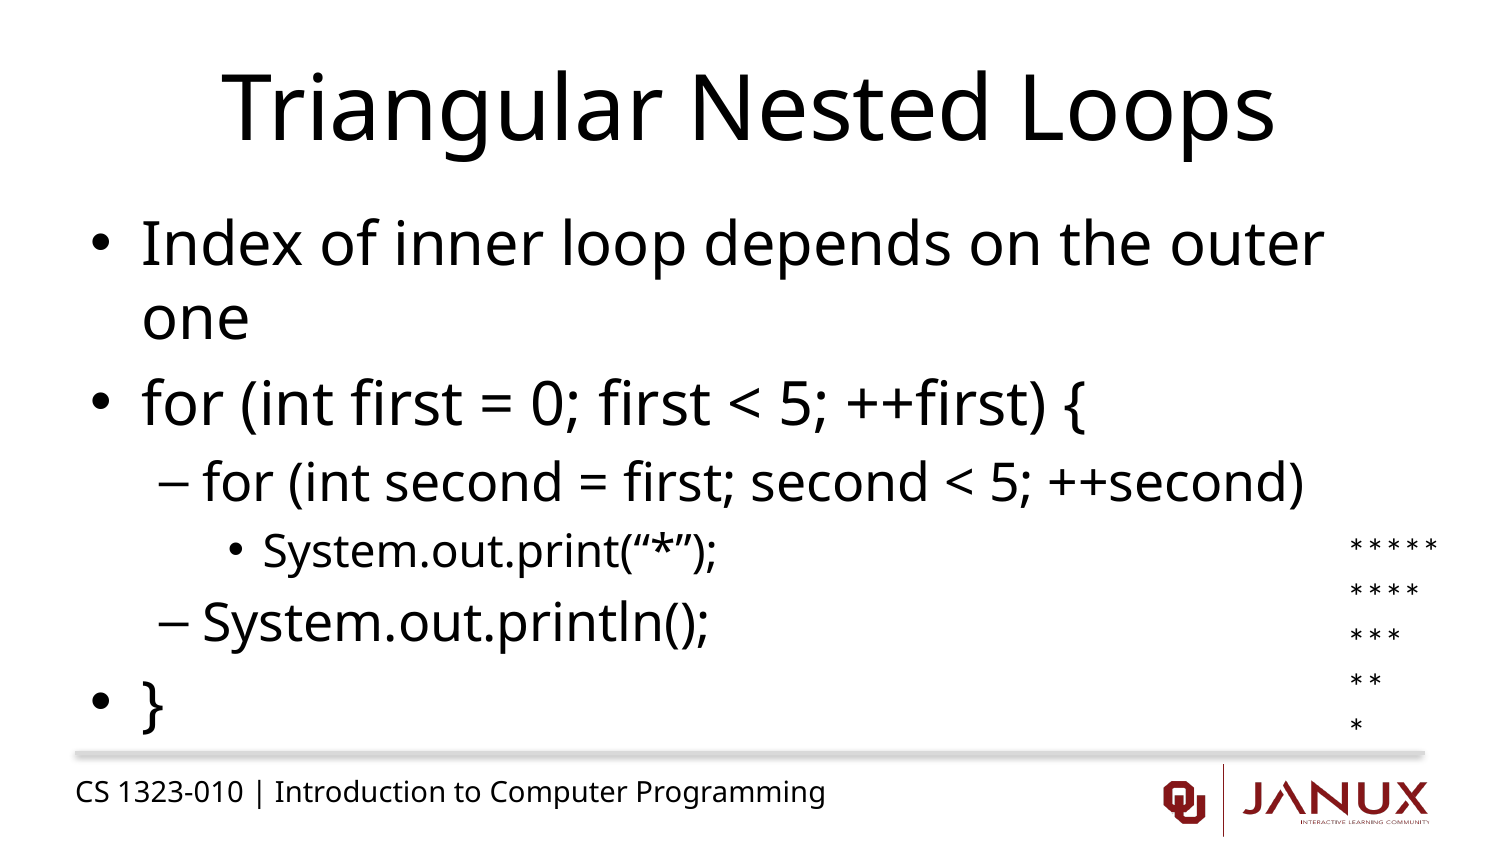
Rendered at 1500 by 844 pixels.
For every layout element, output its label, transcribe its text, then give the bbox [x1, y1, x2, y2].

title Triangular Nested Loops [75, 33, 1425, 175]
text_box ***** **** *** ** * [1332, 520, 1456, 761]
list Index of inner loop depends on the outer one for (int first = 0; first < 5; ++first) { for (int second = first; second < 5; ++second) System.out.print(“*”); System.out.println(); } [75, 196, 1425, 754]
